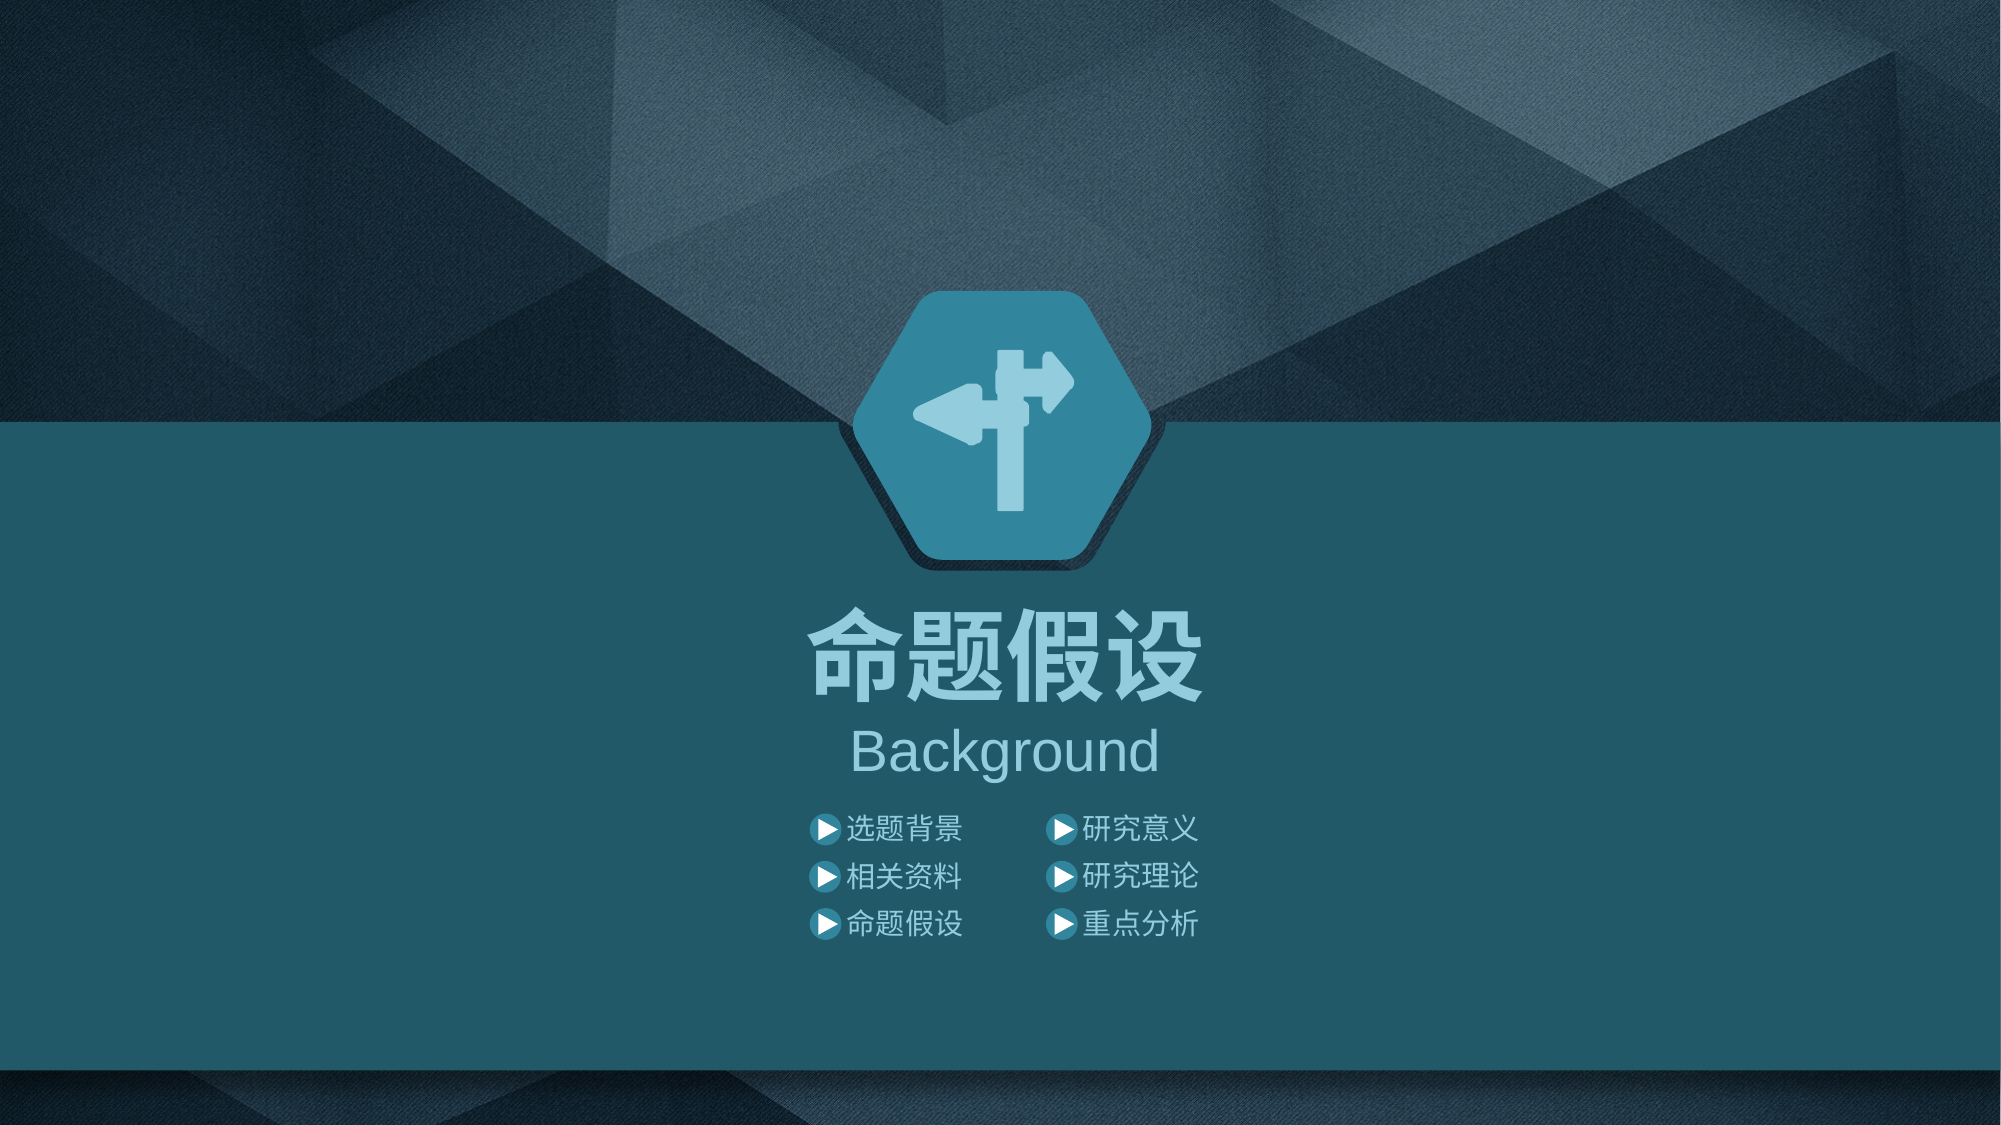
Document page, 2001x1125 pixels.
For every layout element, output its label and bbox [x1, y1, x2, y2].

text_box [1047, 857, 1285, 894]
text_box [1047, 904, 1285, 941]
text_box [810, 857, 1046, 894]
text_box [1047, 810, 1285, 846]
text_box [811, 810, 1045, 846]
picture [0, 0, 2001, 1125]
text_box [811, 904, 1046, 941]
